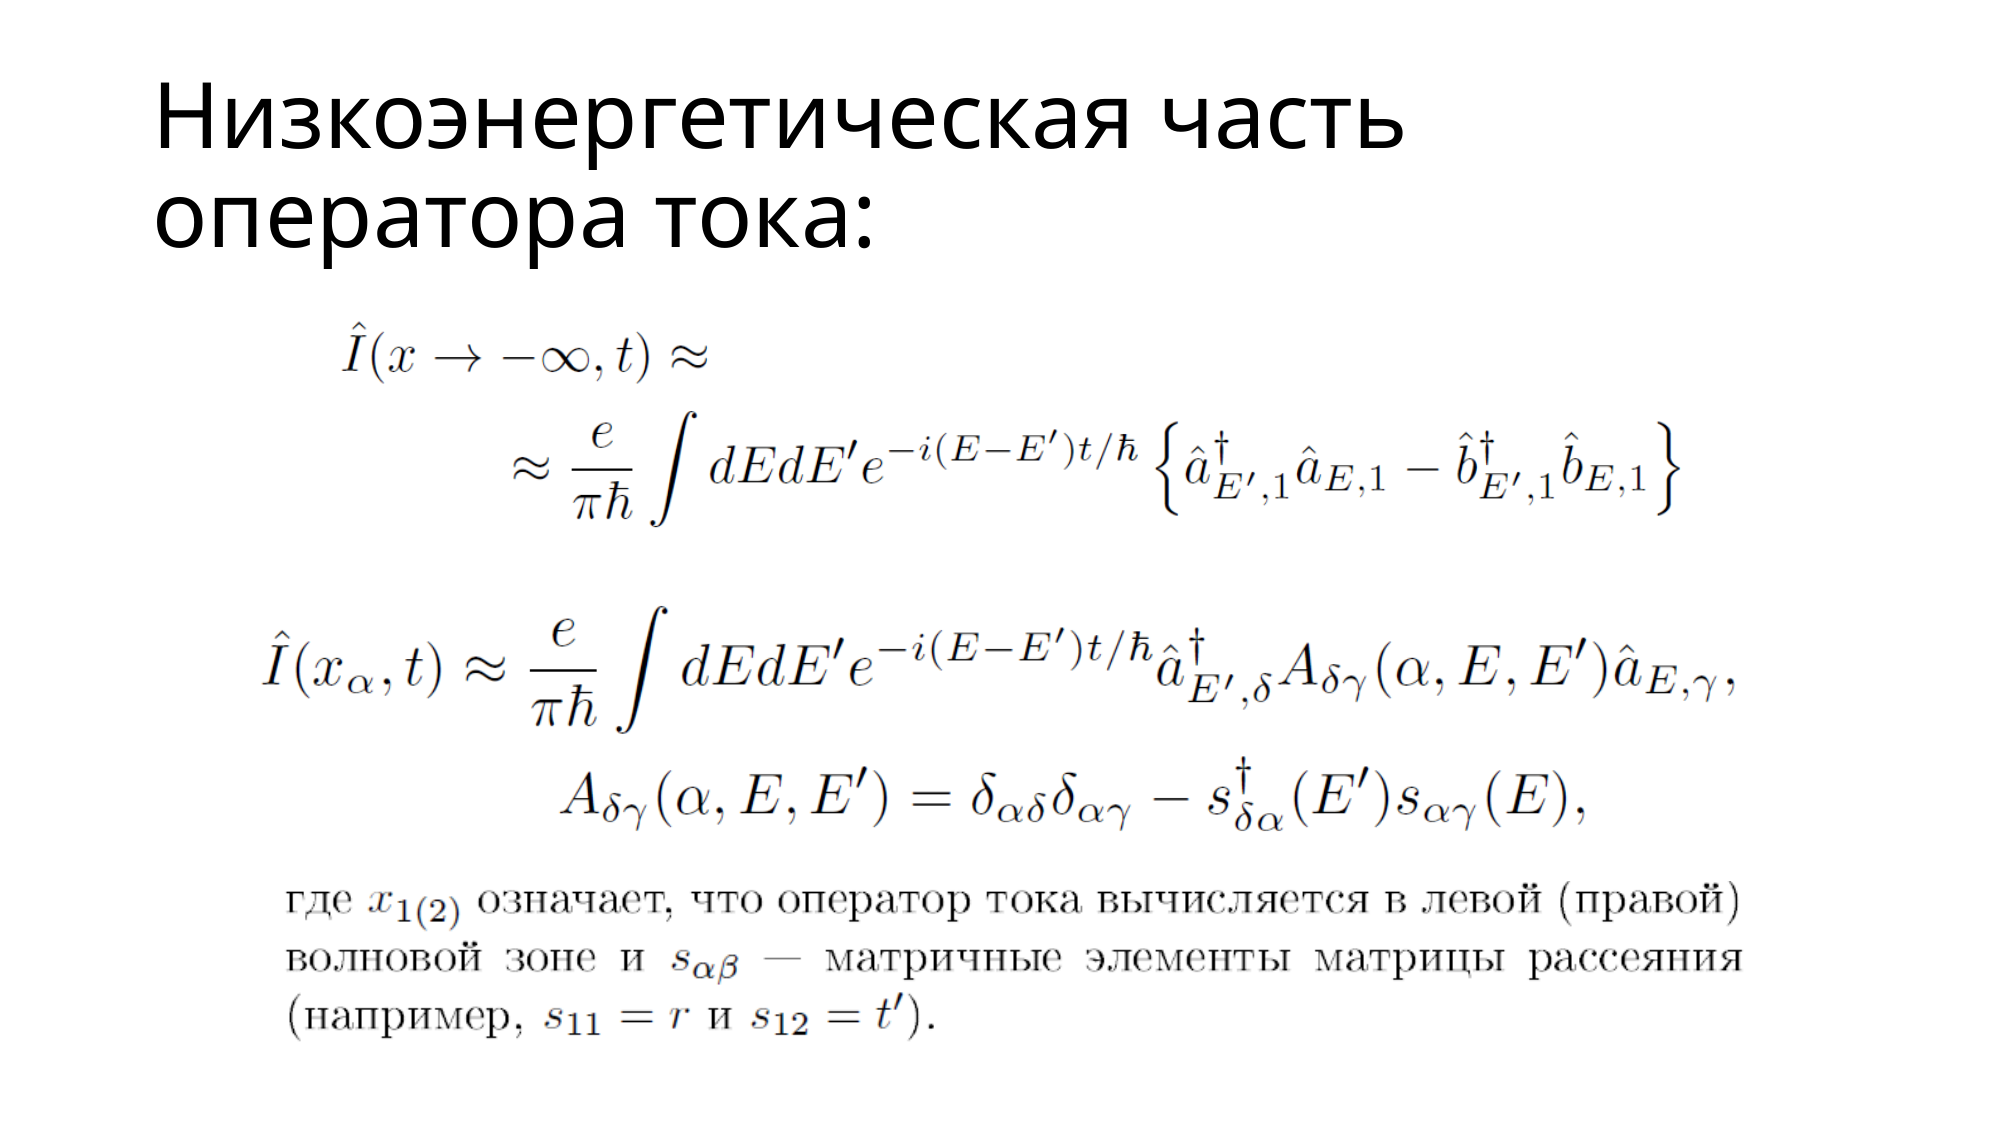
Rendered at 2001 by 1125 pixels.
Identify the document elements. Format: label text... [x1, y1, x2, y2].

title Низкоэнергетическая часть оператора тока: [137, 59, 1863, 278]
picture [279, 881, 1750, 1043]
picture [249, 586, 1750, 850]
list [338, 302, 1689, 549]
